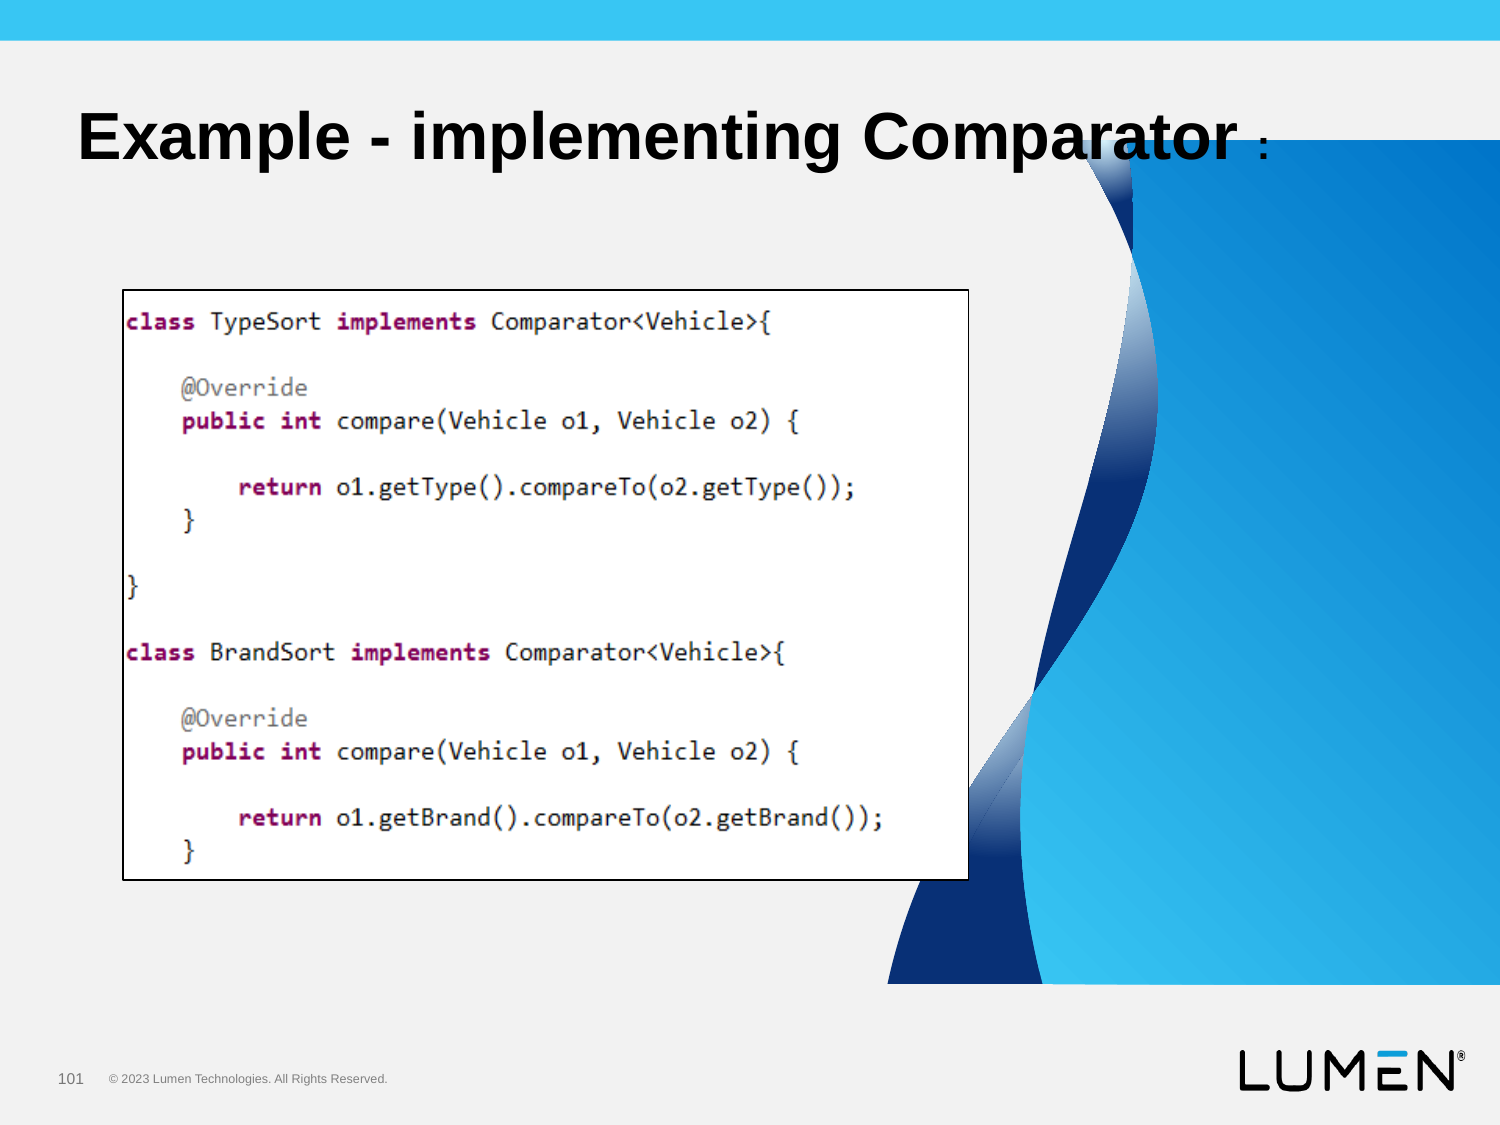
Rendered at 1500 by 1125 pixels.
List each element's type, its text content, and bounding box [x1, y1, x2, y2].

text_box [887, 139, 1500, 985]
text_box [122, 288, 970, 882]
title Example - implementing Comparator : [77, 102, 1423, 221]
picture [1220, 1023, 1484, 1117]
